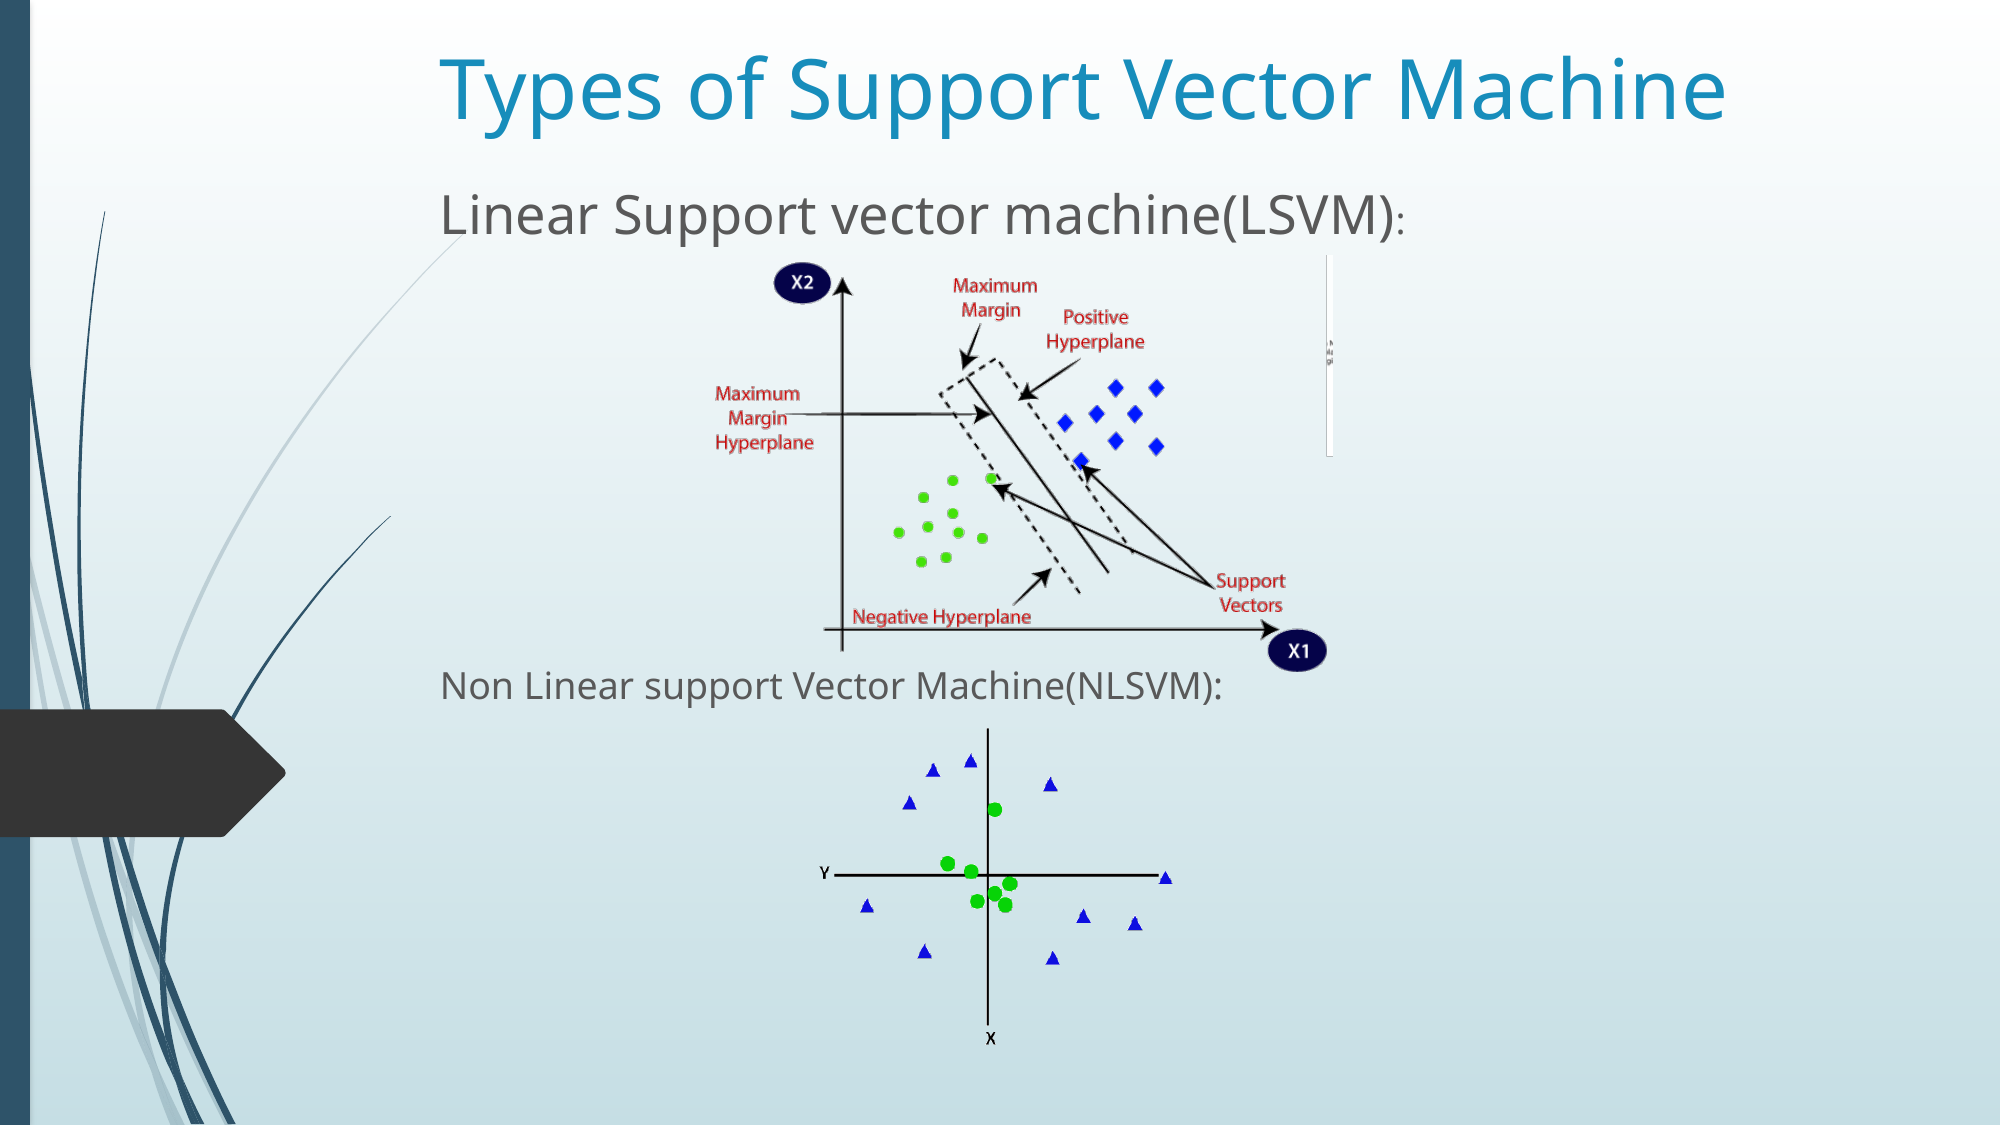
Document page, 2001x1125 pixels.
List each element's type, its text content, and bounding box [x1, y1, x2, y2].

picture [703, 255, 1333, 675]
picture [810, 717, 1184, 1051]
subtitle Linear Support vector machine(LSVM): Non Linear support Vector Machine(NLSVM): [424, 173, 1888, 969]
title Types of Support Vector Machine [424, 19, 1888, 144]
